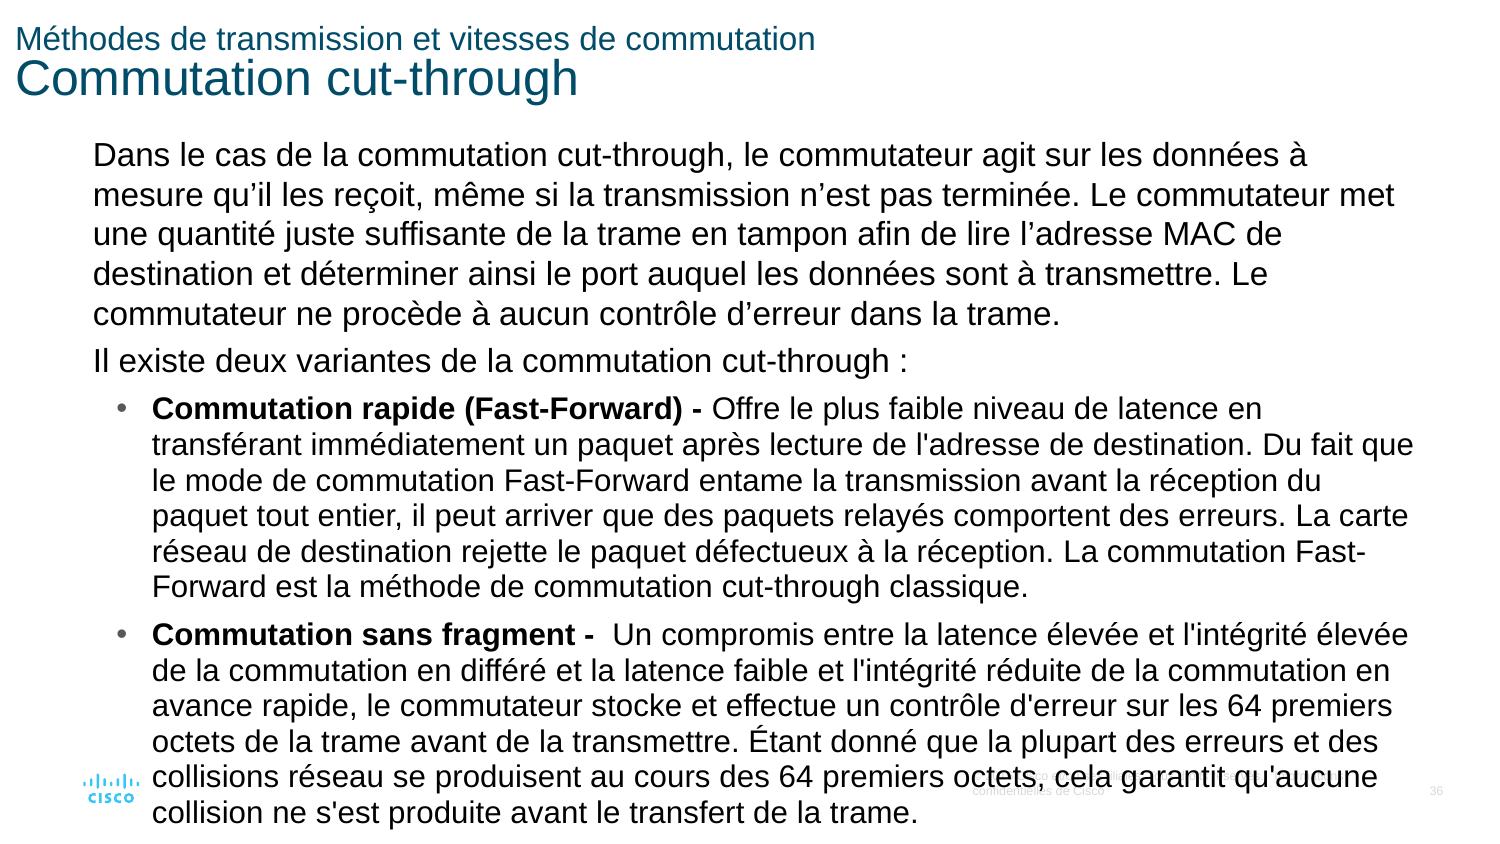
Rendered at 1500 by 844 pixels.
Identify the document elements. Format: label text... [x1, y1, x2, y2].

title Méthodes de transmission et vitesses de commutation Commutation cut-through [0, 5, 1369, 126]
list Dans le cas de la commutation cut-through, le commutateur agit sur les données à mesure qu’il les reçoit, même si la transmission n’est pas terminée. Le commutateur met une quantité juste suffisante de la trame en tampon afin de lire l’adresse MAC de destination et déterminer ainsi le port auquel les données sont à transmettre. Le commutateur ne procède à aucun contrôle d’erreur dans la trame. Il existe deux variantes de la commutation cut-through : Commutation rapide (Fast-Forward) - Offre le plus faible niveau de latence en transférant immédiatement un paquet après lecture de l'adresse de destination. Du fait que le mode de commutation Fast-Forward entame la transmission avant la réception du paquet tout entier, il peut arriver que des paquets relayés comportent des erreurs. La carte réseau de destination rejette le paquet défectueux à la réception. La commutation Fast-Forward est la méthode de commutation cut-through classique. Commutation sans fragment - Un compromis entre la latence élevée et l'intégrité élevée de la commutation en différé et la latence faible et l'intégrité réduite de la commutation en avance rapide, le commutateur stocke et effectue un contrôle d'erreur sur les 64 premiers octets de la trame avant de la transmettre. Étant donné que la plupart des erreurs et des collisions réseau se produisent au cours des 64 premiers octets, cela garantit qu'aucune collision ne s'est produite avant le transfert de la trame. [77, 125, 1437, 726]
